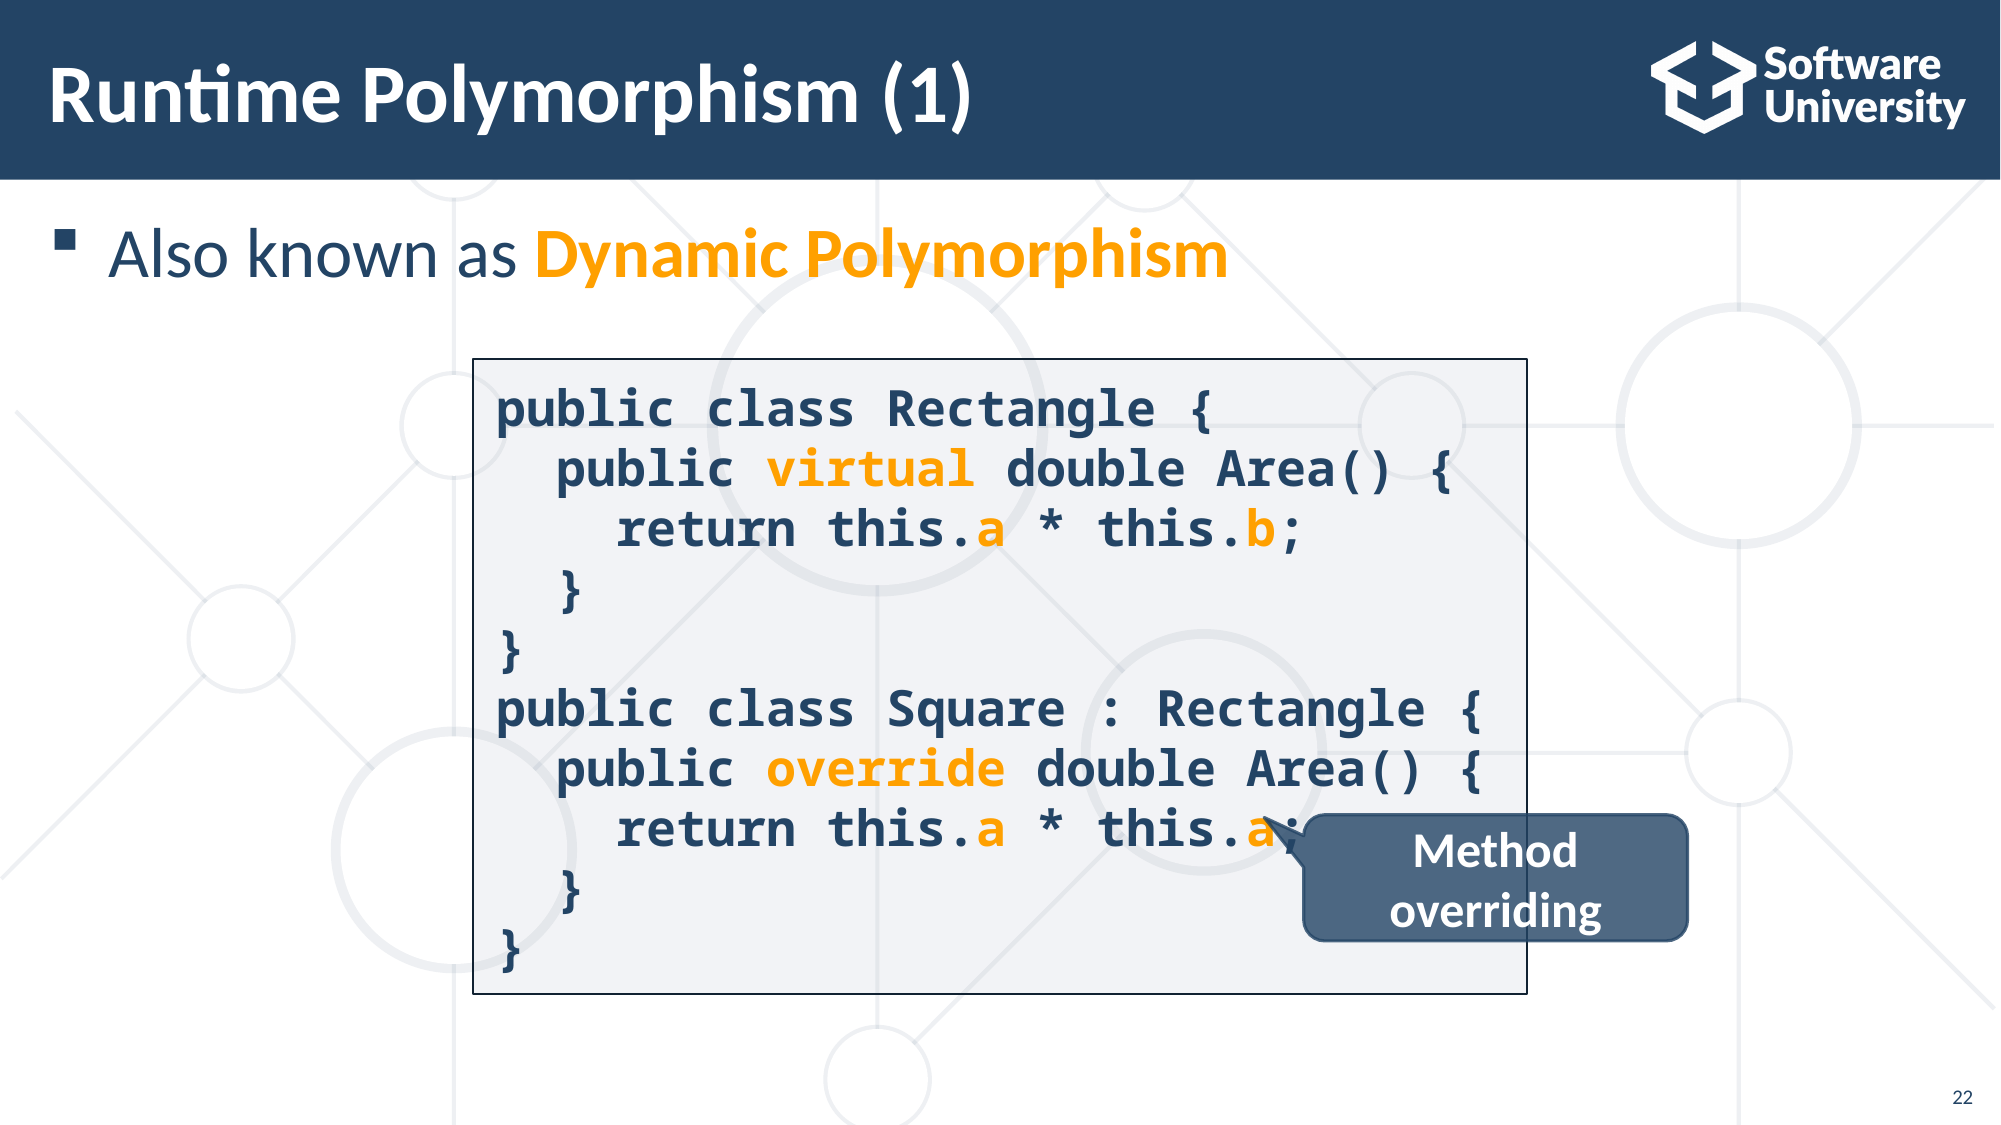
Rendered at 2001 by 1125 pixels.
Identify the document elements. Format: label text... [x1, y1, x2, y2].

slide_number 22 [1927, 1067, 1989, 1117]
picture [1651, 41, 1966, 134]
list Also known as Dynamic Polymorphism [31, 196, 1970, 1104]
text_box public class Rectangle { public virtual double Area() { return this.a * this.b; } } public class Square : Rectangle { public override double Area() { return this.a * this.a; } } [472, 359, 1528, 994]
text_box Method overriding [1262, 812, 1690, 944]
title Runtime Polymorphism (1) [31, 16, 1625, 162]
